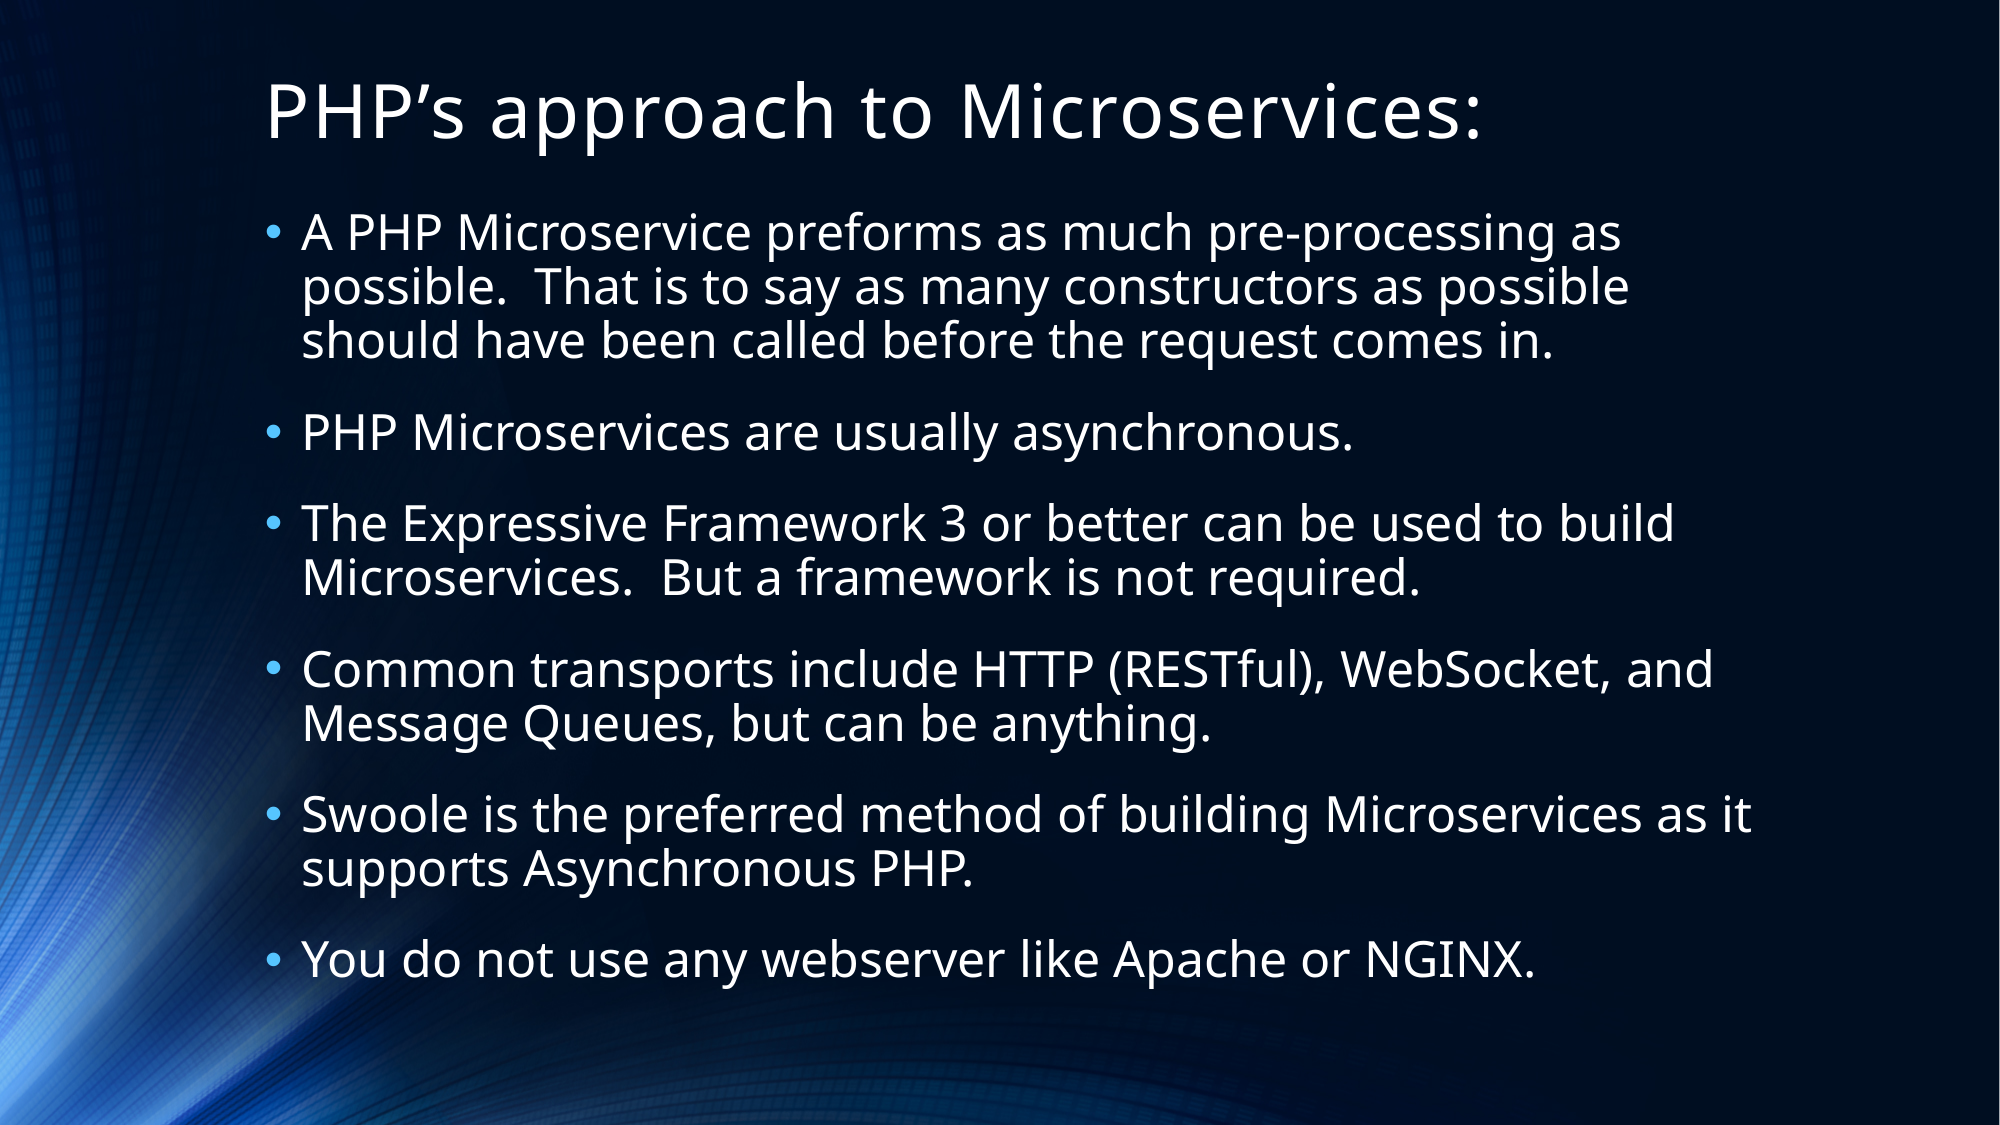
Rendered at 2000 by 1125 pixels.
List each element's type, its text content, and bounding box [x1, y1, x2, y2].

title PHP’s approach to Microservices: [249, 62, 1750, 163]
picture [0, 0, 2000, 1125]
list A PHP Microservice preforms as much pre-processing as possible. That is to say as many constructors as possible should have been called before the request comes in. PHP Microservices are usually asynchronous. The Expressive Framework 3 or better can be used to build Microservices. But a framework is not required. Common transports include HTTP (RESTful), WebSocket, and Message Queues, but can be anything. Swoole is the preferred method of building Microservices as it supports Asynchronous PHP. You do not use any webserver like Apache or NGINX. [249, 200, 1813, 1025]
